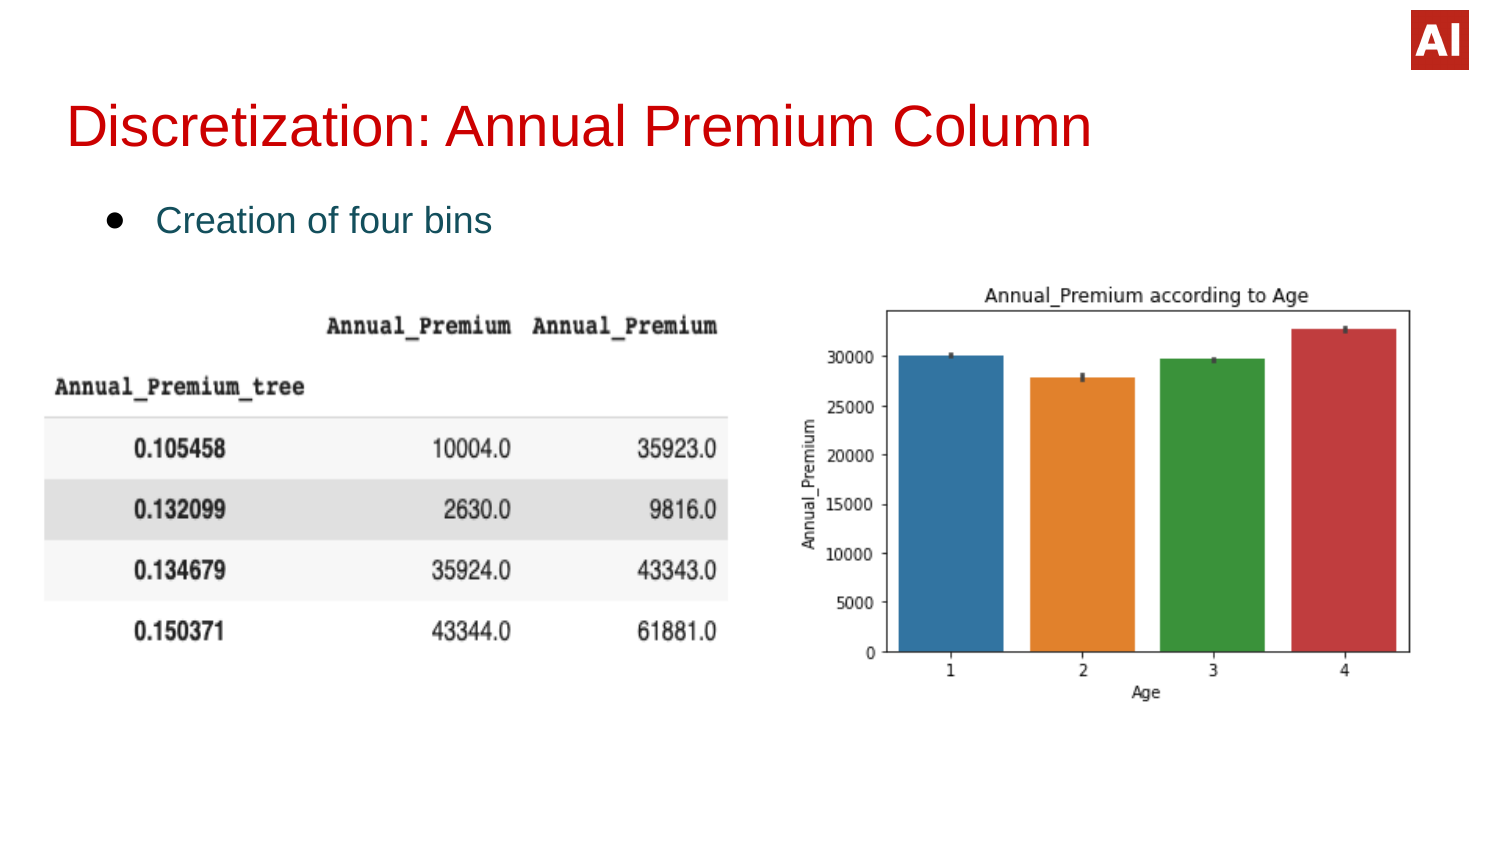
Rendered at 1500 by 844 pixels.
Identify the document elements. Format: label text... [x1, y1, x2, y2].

picture [791, 275, 1420, 711]
title Discretization: Annual Premium Column [51, 72, 1449, 167]
text_box Creation of four bins [65, 180, 1355, 256]
picture [32, 299, 773, 678]
picture [1411, 10, 1469, 70]
